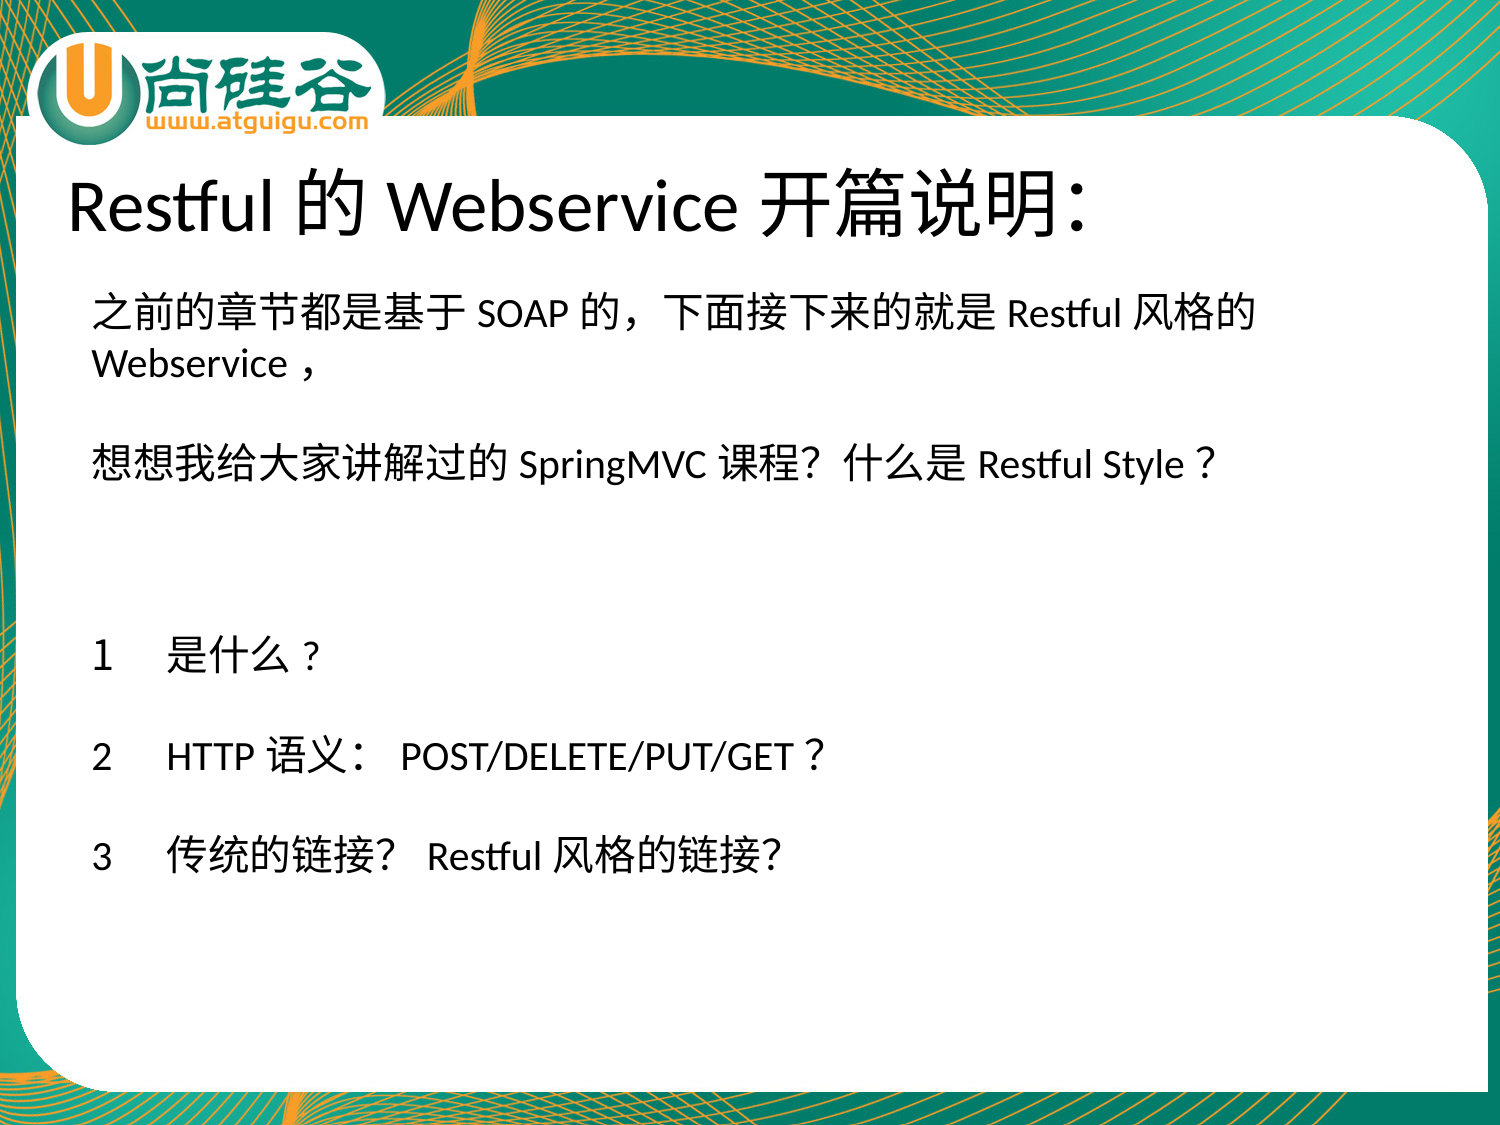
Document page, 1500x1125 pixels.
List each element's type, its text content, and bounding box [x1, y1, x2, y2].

text_box Restful的Webservice开篇说明： [53, 148, 1329, 254]
text_box 是什么? 2 HTTP语义：POST/DELETE/PUT/GET？ 3 传统的链接？Restful风格的链接？ [76, 621, 1353, 887]
text_box 之前的章节都是基于SOAP的，下面接下来的就是Restful风格的Webservice， 想想我给大家讲解过的SpringMVC课程？什么是Restful Style？ [76, 278, 1353, 494]
picture [0, 0, 1500, 1125]
